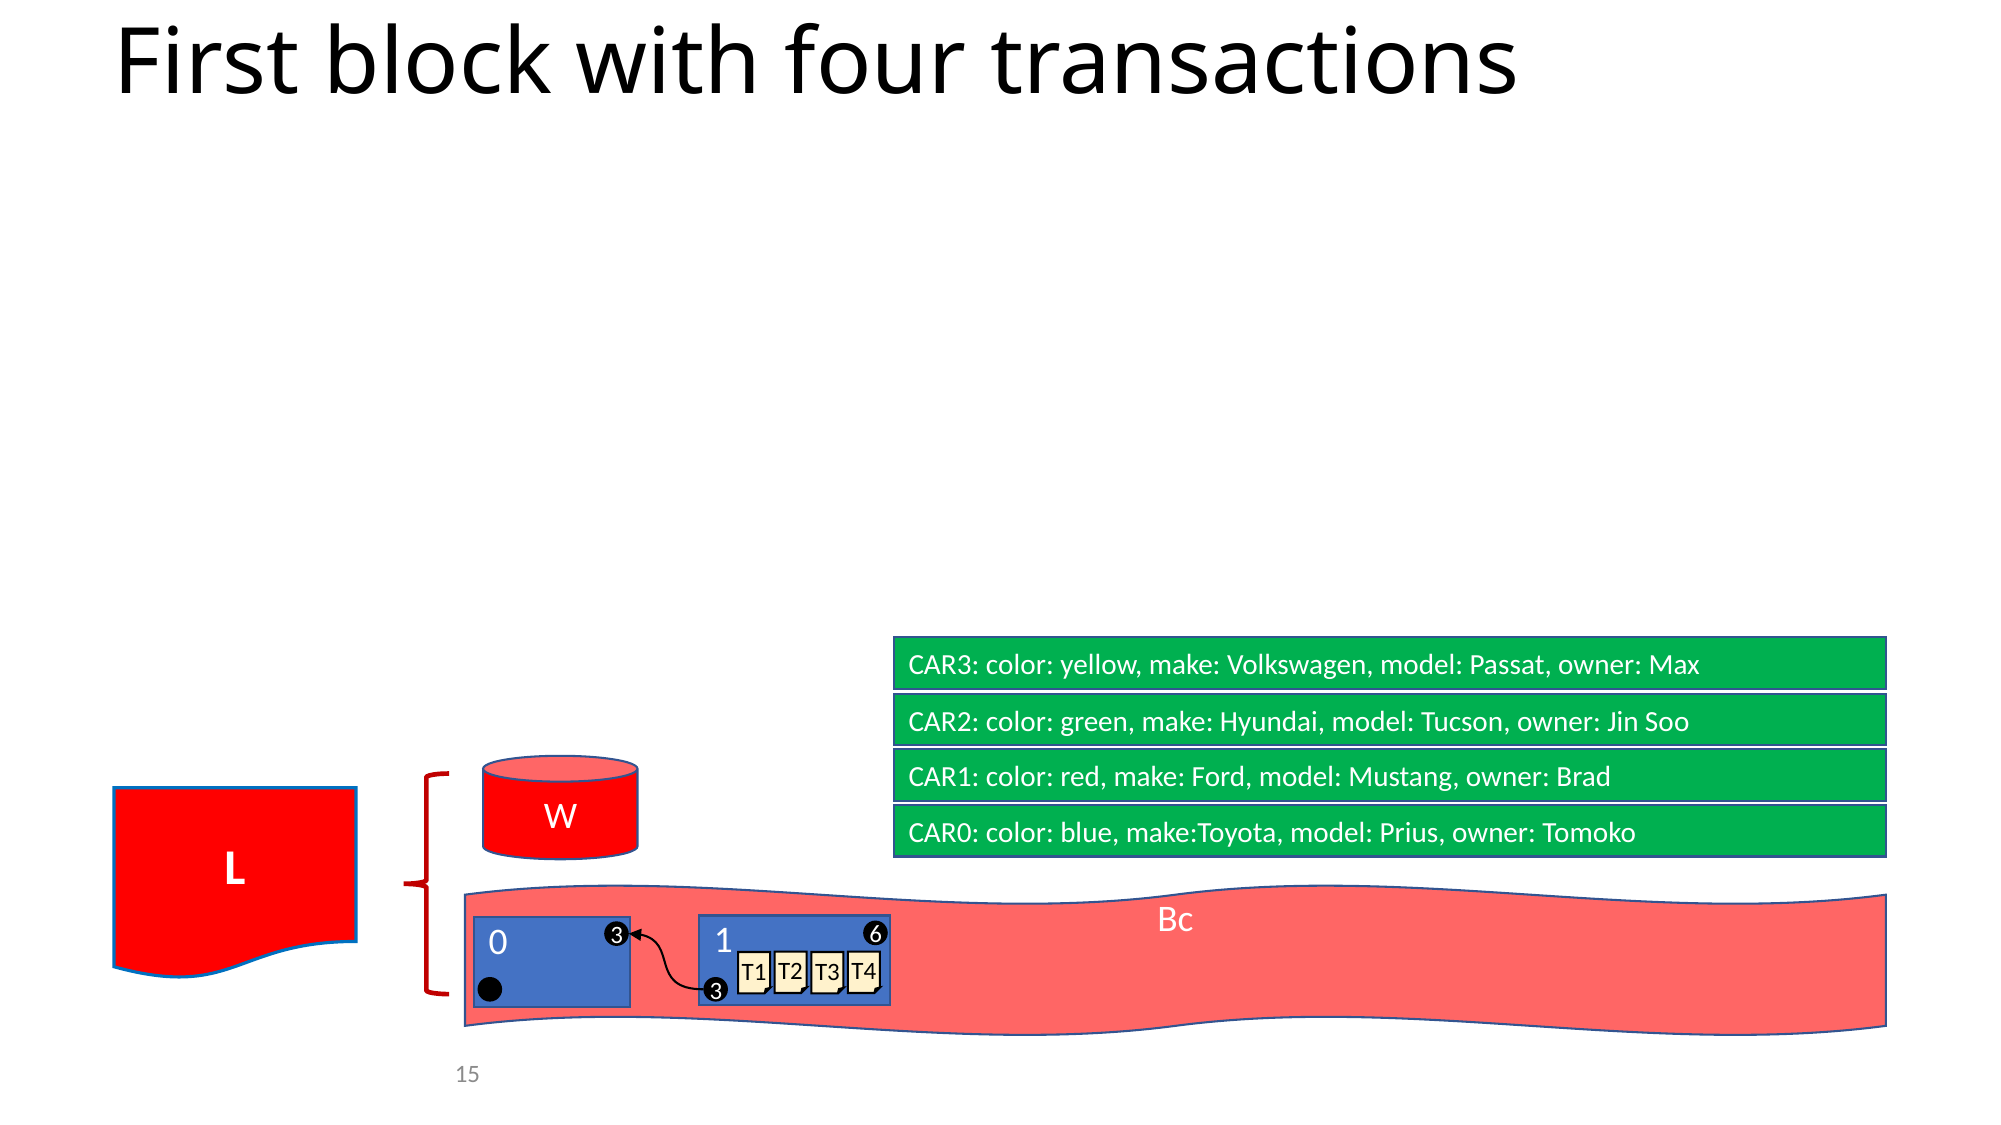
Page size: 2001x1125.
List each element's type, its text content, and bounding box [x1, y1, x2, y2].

text_box W [481, 754, 639, 861]
text_box 0 [473, 916, 631, 1008]
text_box 3 [702, 975, 730, 1003]
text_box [628, 933, 704, 990]
text_box Bc [463, 884, 1887, 1036]
text_box CAR0: color: blue, make:Toyota, model: Prius, owner: Tomoko [893, 804, 1887, 858]
text_box [403, 773, 450, 995]
text_box T1 [737, 950, 773, 995]
text_box T2 [773, 950, 810, 995]
text_box CAR3: color: yellow, make: Volkswagen, model: Passat, owner: Max [893, 636, 1887, 690]
text_box T3 [810, 950, 846, 995]
text_box CAR2: color: green, make: Hyundai, model: Tucson, owner: Jin Soo [893, 693, 1887, 746]
text_box 1 [698, 914, 891, 1006]
slide_number 15 [45, 1042, 496, 1103]
text_box CAR1: color: red, make: Ford, model: Mustang, owner: Brad [893, 748, 1887, 802]
text_box [476, 975, 504, 1003]
title First block with four transactions [114, 5, 1839, 114]
text_box 6 [862, 919, 889, 947]
text_box T4 [846, 950, 884, 995]
text_box 3 [603, 920, 630, 947]
text_box L [112, 786, 358, 978]
